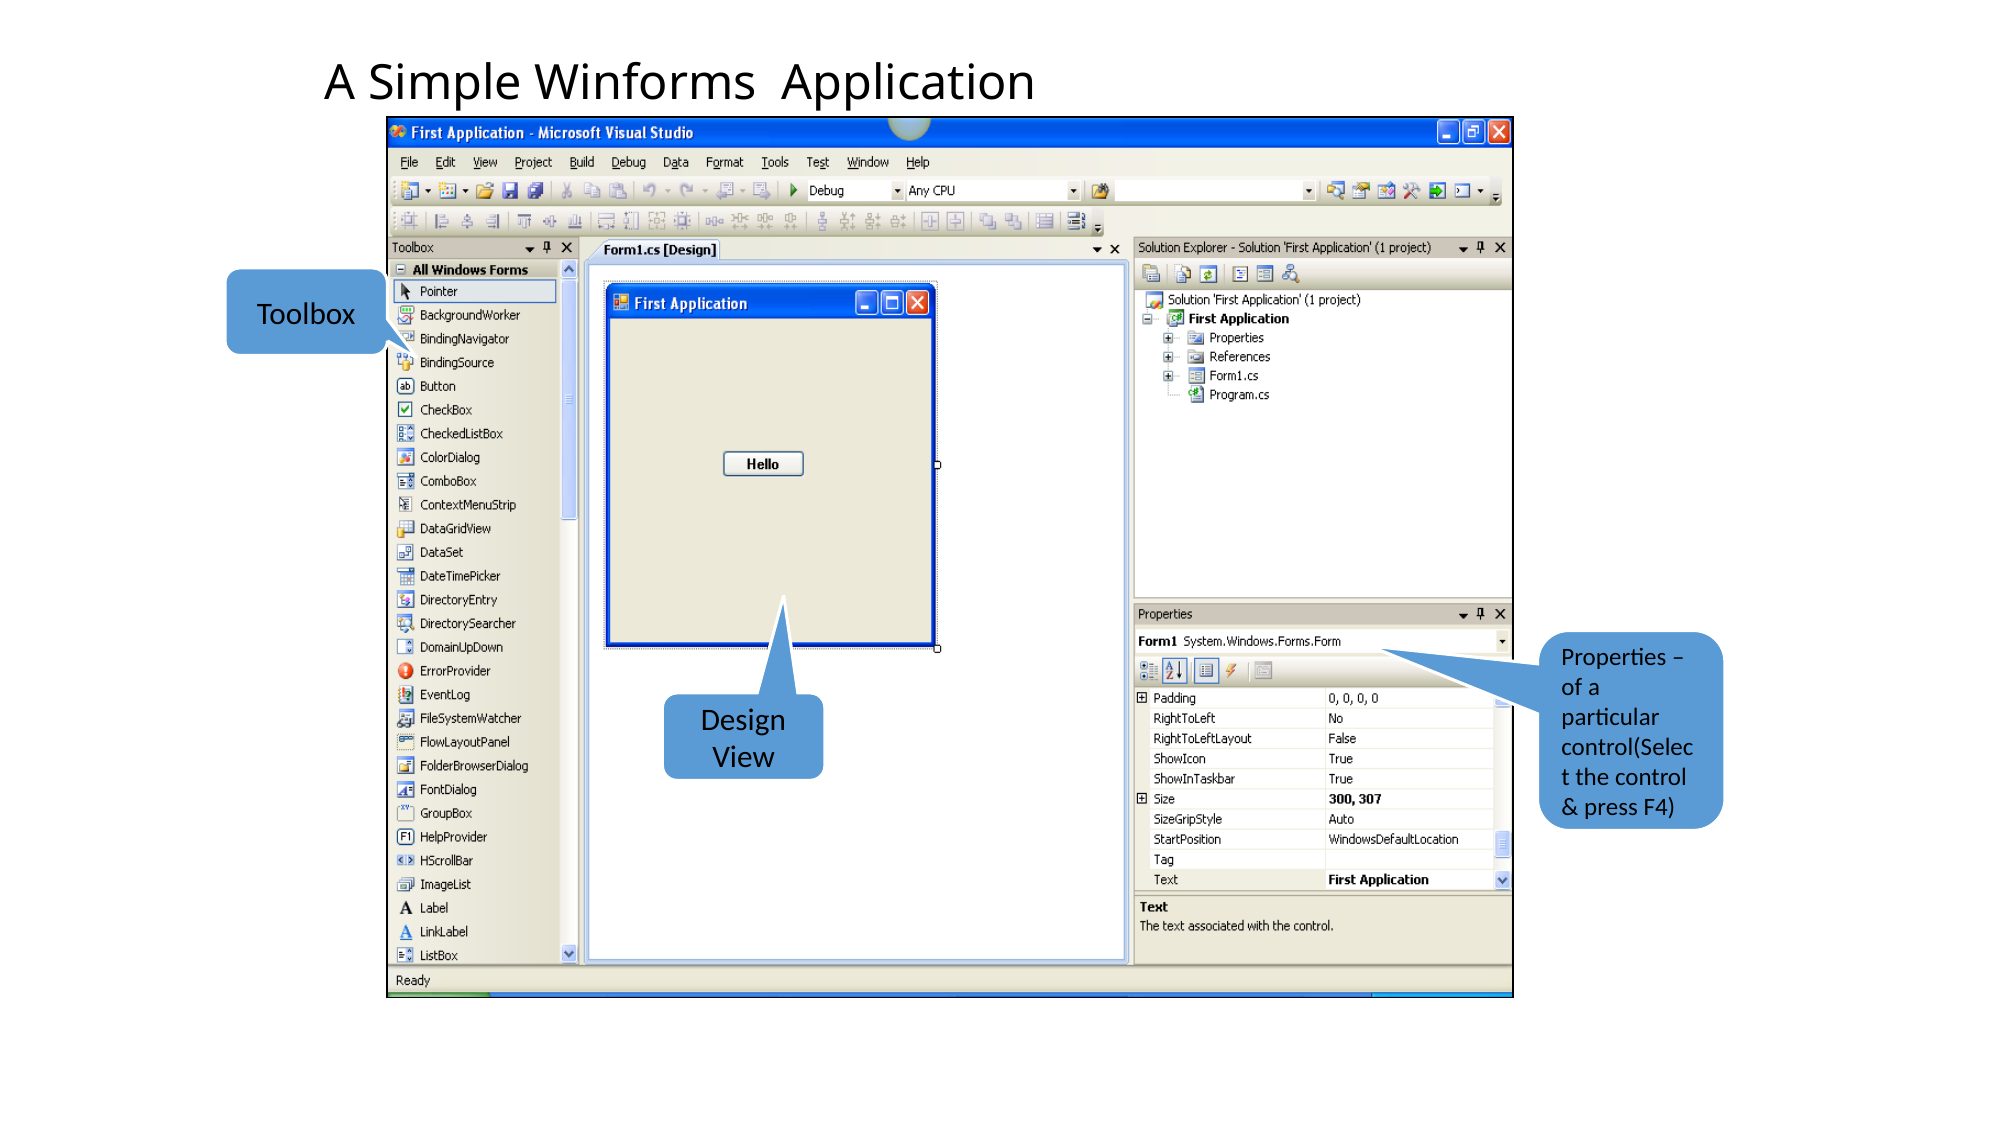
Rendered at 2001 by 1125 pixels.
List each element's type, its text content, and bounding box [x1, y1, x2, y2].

text_box Properties – of a particular control(Select the control & press F4) [1513, 628, 1727, 833]
text_box Toolbox [223, 266, 387, 358]
title A Simple Winforms Application [309, 49, 1423, 118]
picture [387, 117, 1513, 997]
